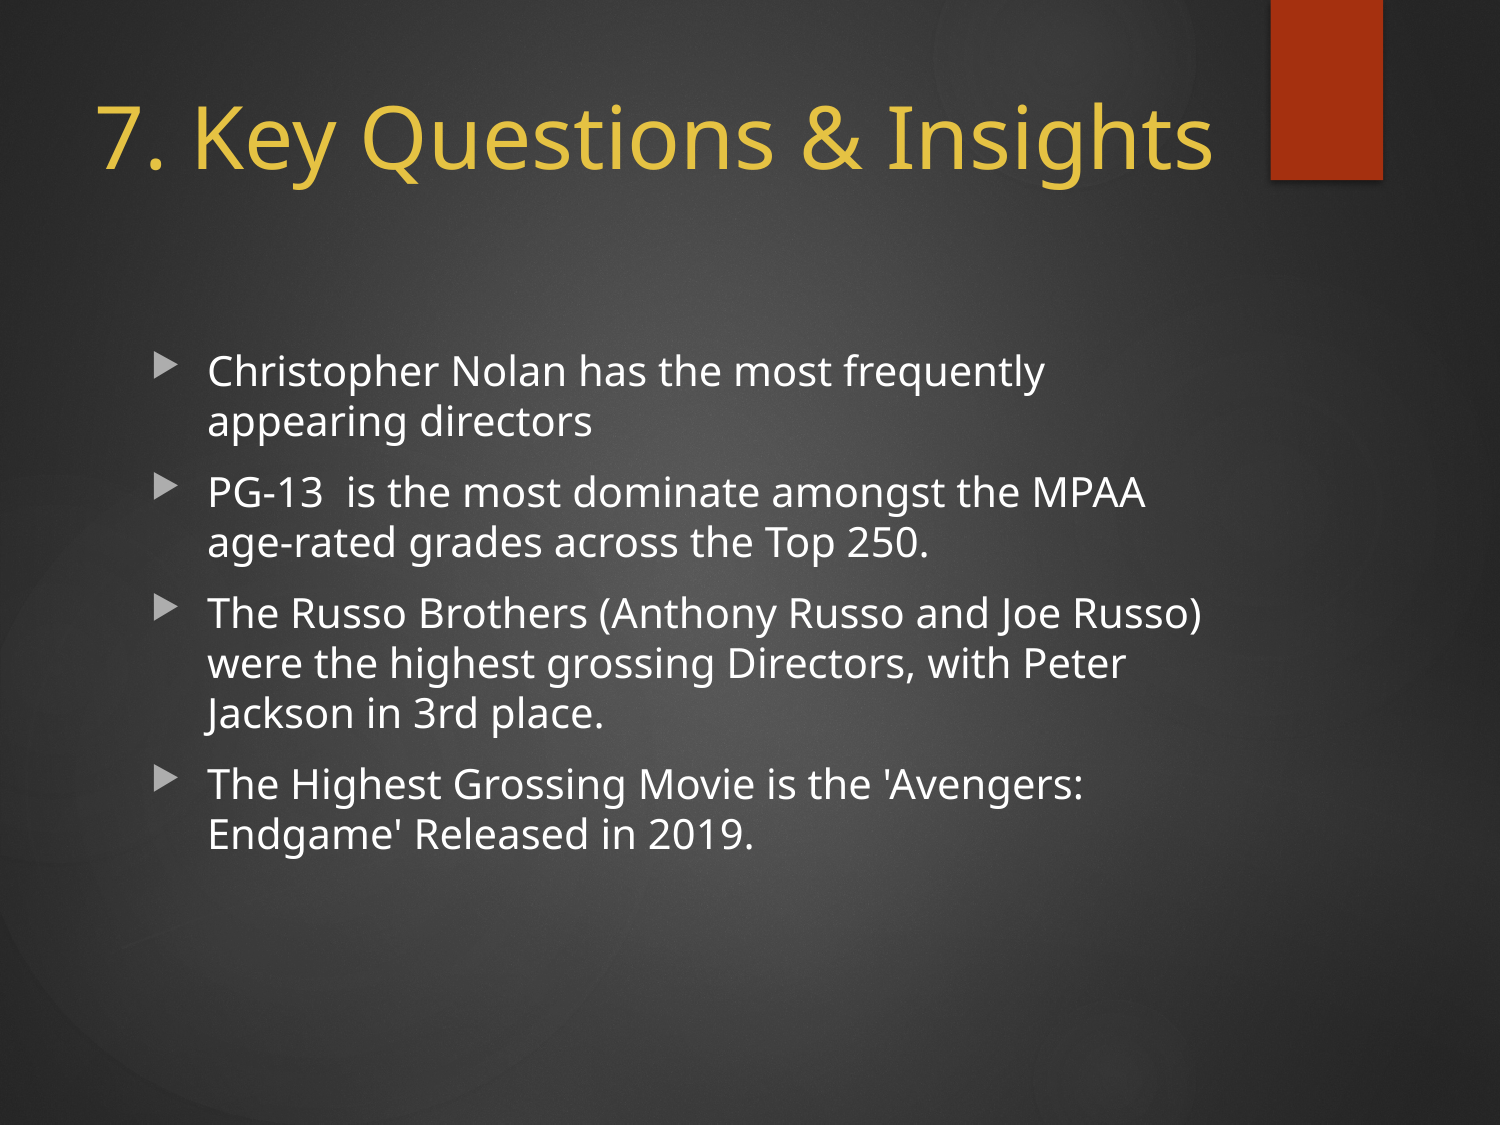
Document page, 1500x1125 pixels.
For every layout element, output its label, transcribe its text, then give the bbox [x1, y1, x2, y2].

list Christopher Nolan has the most frequently appearing directors PG-13 is the most dominate amongst the MPAA age-rated grades across the Top 250. The Russo Brothers (Anthony Russo and Joe Russo) were the highest grossing Directors, with Peter Jackson in 3rd place. The Highest Grossing Movie is the 'Avengers: Endgame' Released in 2019. [135, 336, 1237, 1025]
title 7. Key Questions & Insights [79, 74, 1237, 304]
